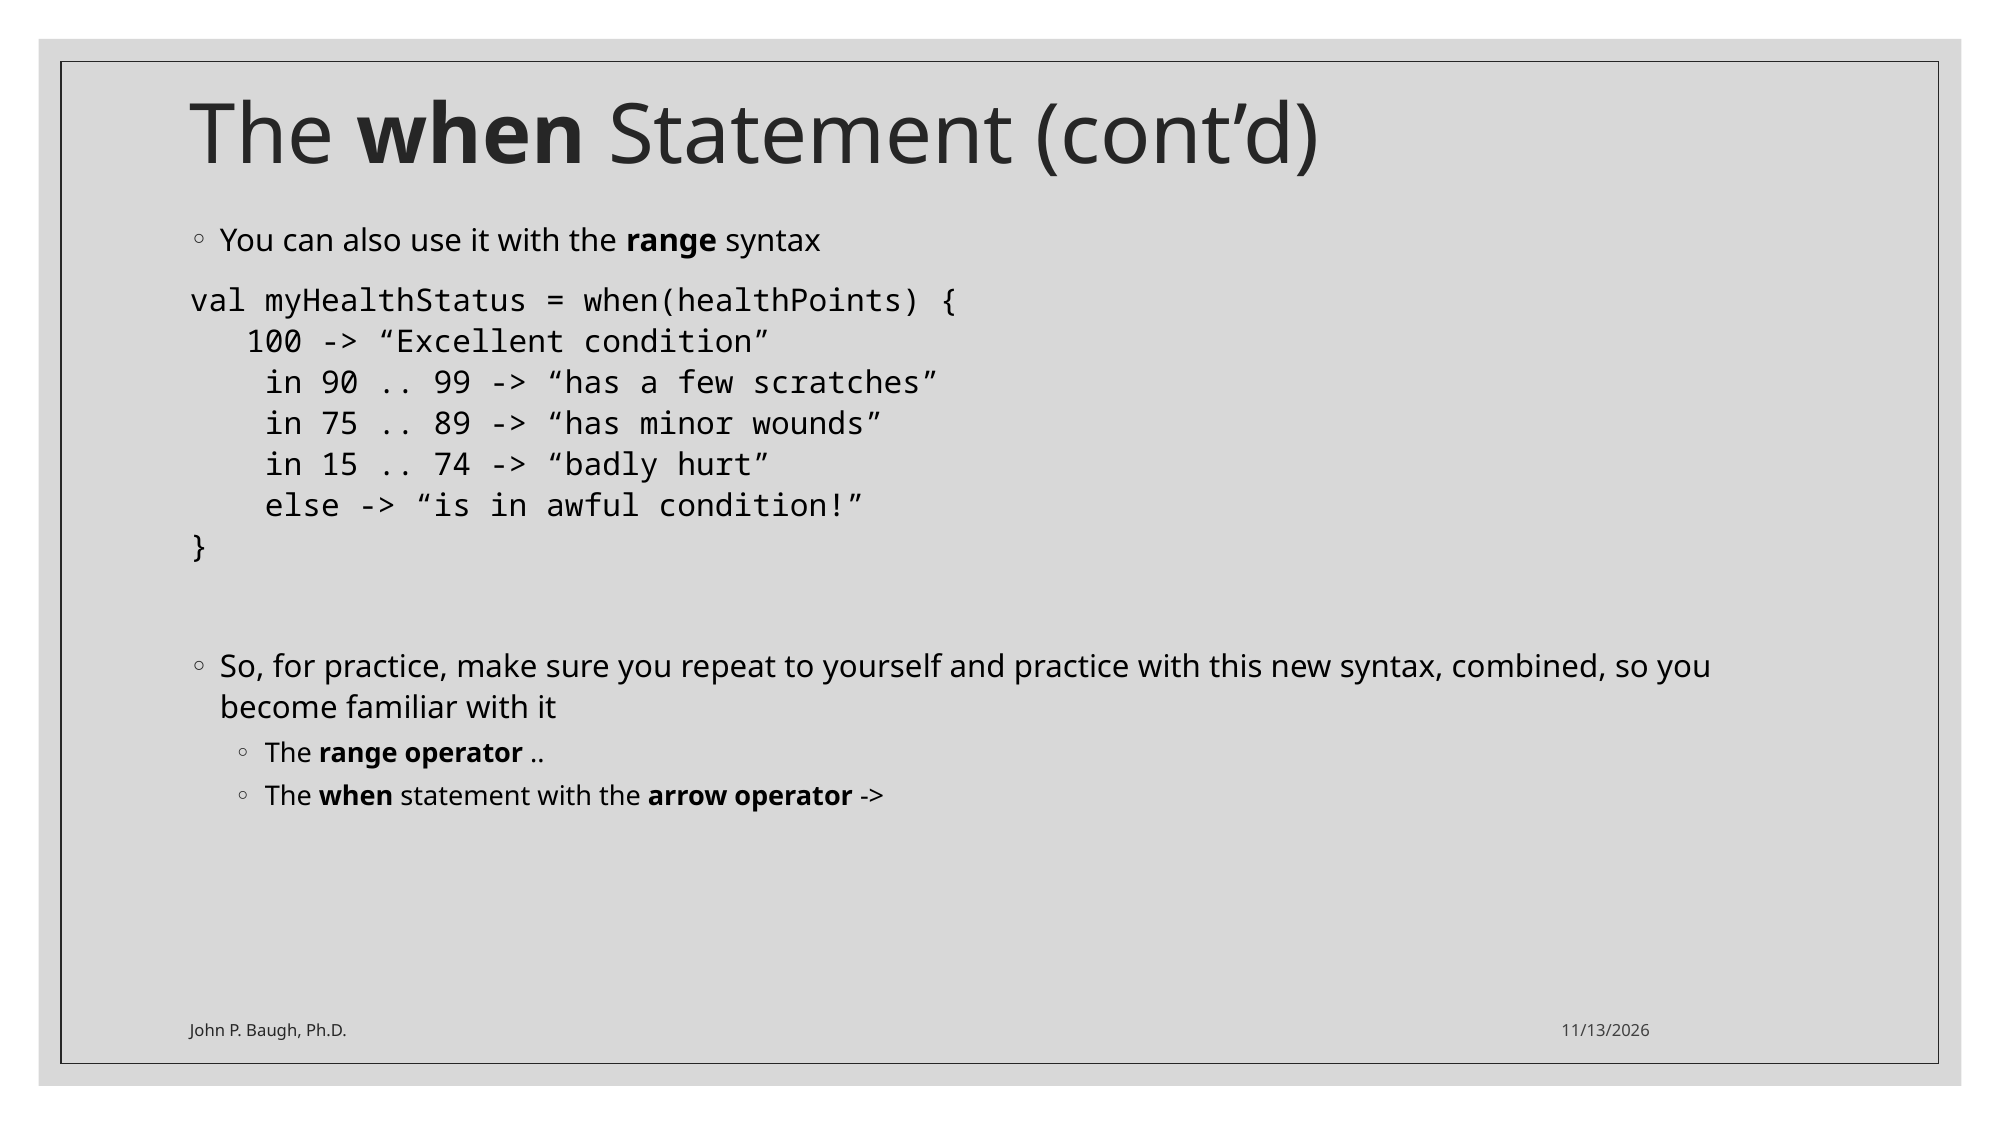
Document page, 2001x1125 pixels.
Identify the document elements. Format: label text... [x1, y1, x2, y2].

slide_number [1190, 990, 1665, 1050]
footer John P. Baugh, Ph.D. [174, 990, 1130, 1050]
list You can also use it with the range syntax val myHealthStatus = when(healthPoints) { 100 -> “Excellent condition” in 90 .. 99 -> “has a few scratches” in 75 .. 89 -> “has minor wounds” in 15 .. 74 -> “badly hurt” else -> “is in awful condition!” } So, for practice, make sure you repeat to yourself and practice with this new syntax, combined, so you become familiar with it The range operator .. The when statement with the arrow operator -> [174, 208, 1825, 977]
title The when Statement (cont’d) [174, 75, 1825, 198]
